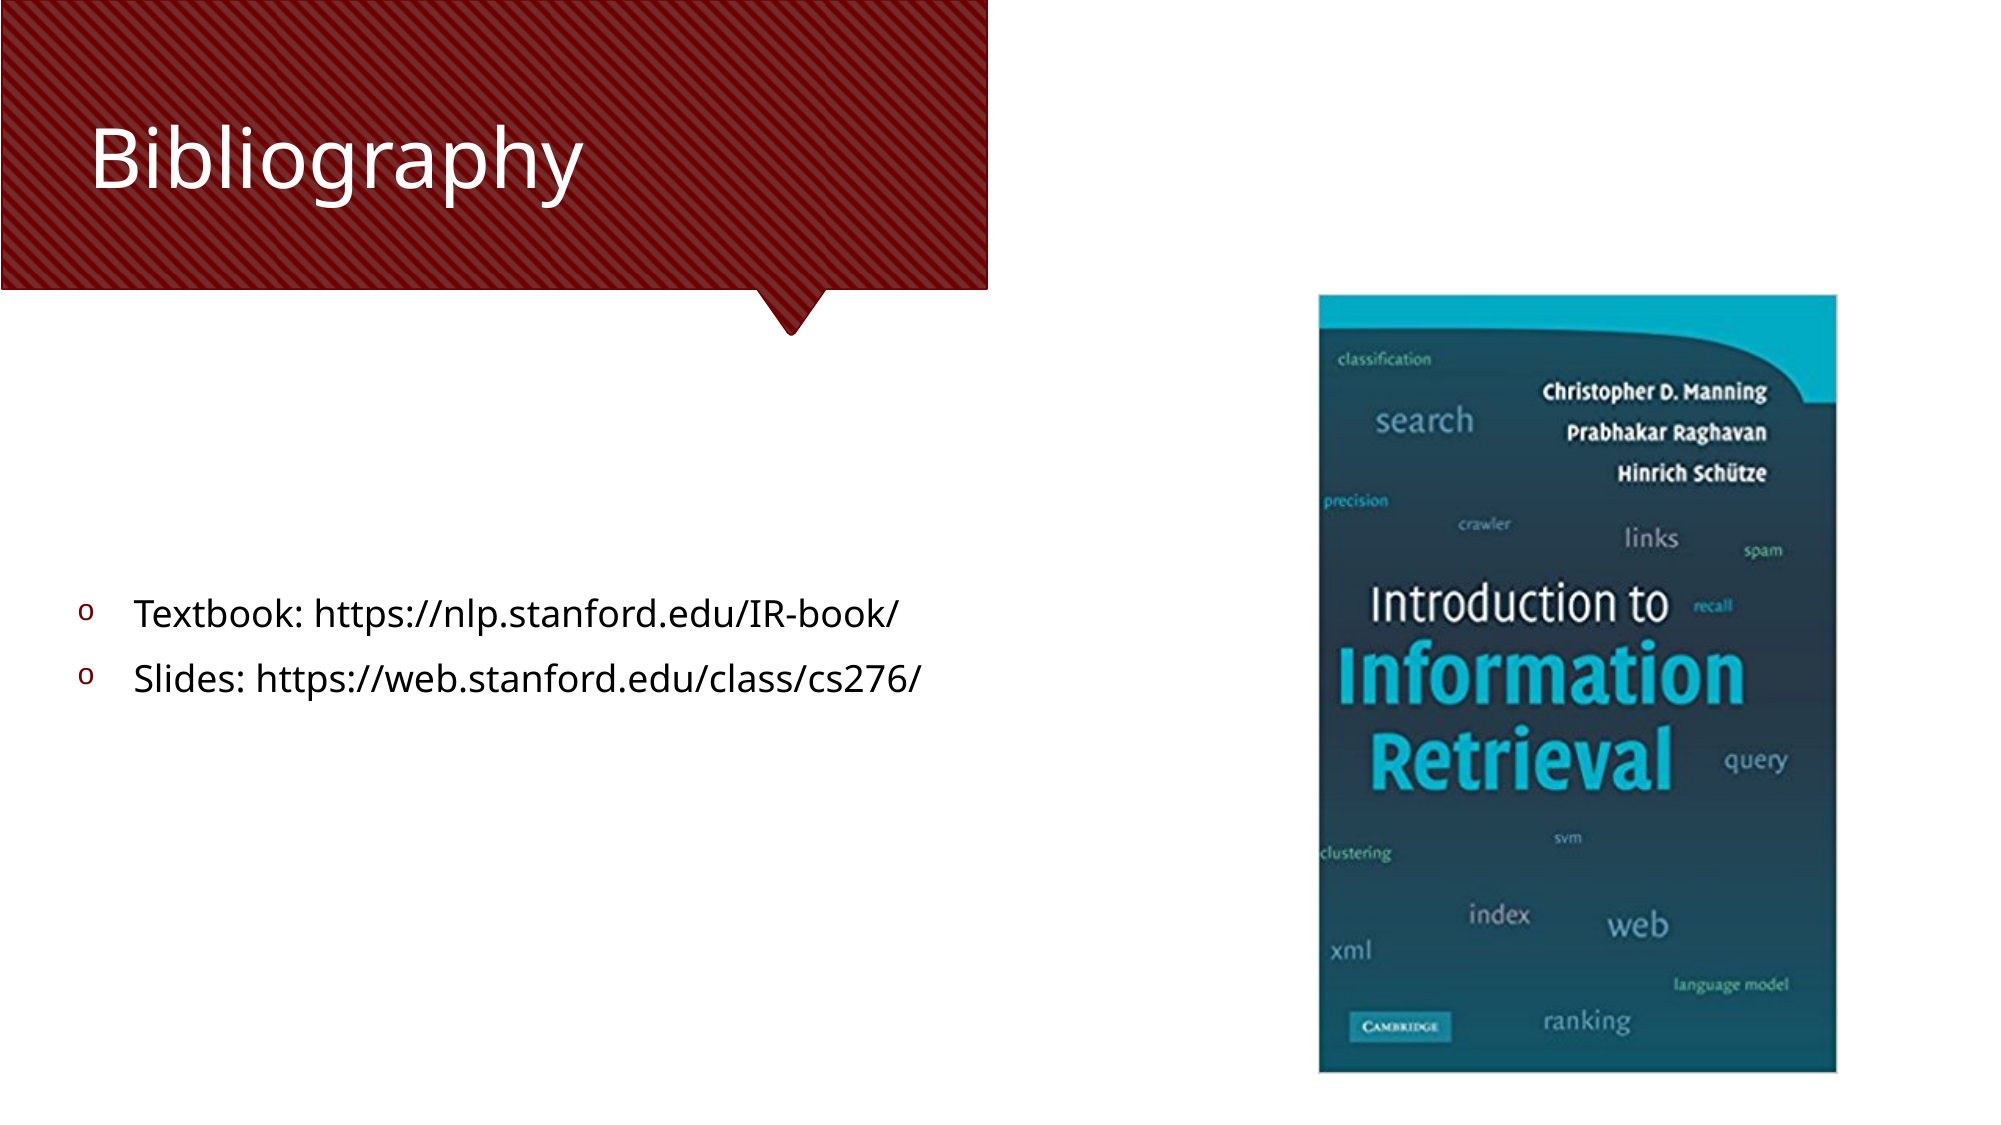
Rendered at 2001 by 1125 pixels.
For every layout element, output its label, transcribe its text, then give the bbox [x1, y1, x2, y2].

title Bibliography [74, 61, 913, 249]
picture [1318, 293, 1838, 1075]
list Textbook: https://nlp.stanford.edu/IR-book/ Slides: https://web.stanford.edu/class/cs276/ [62, 386, 1100, 981]
